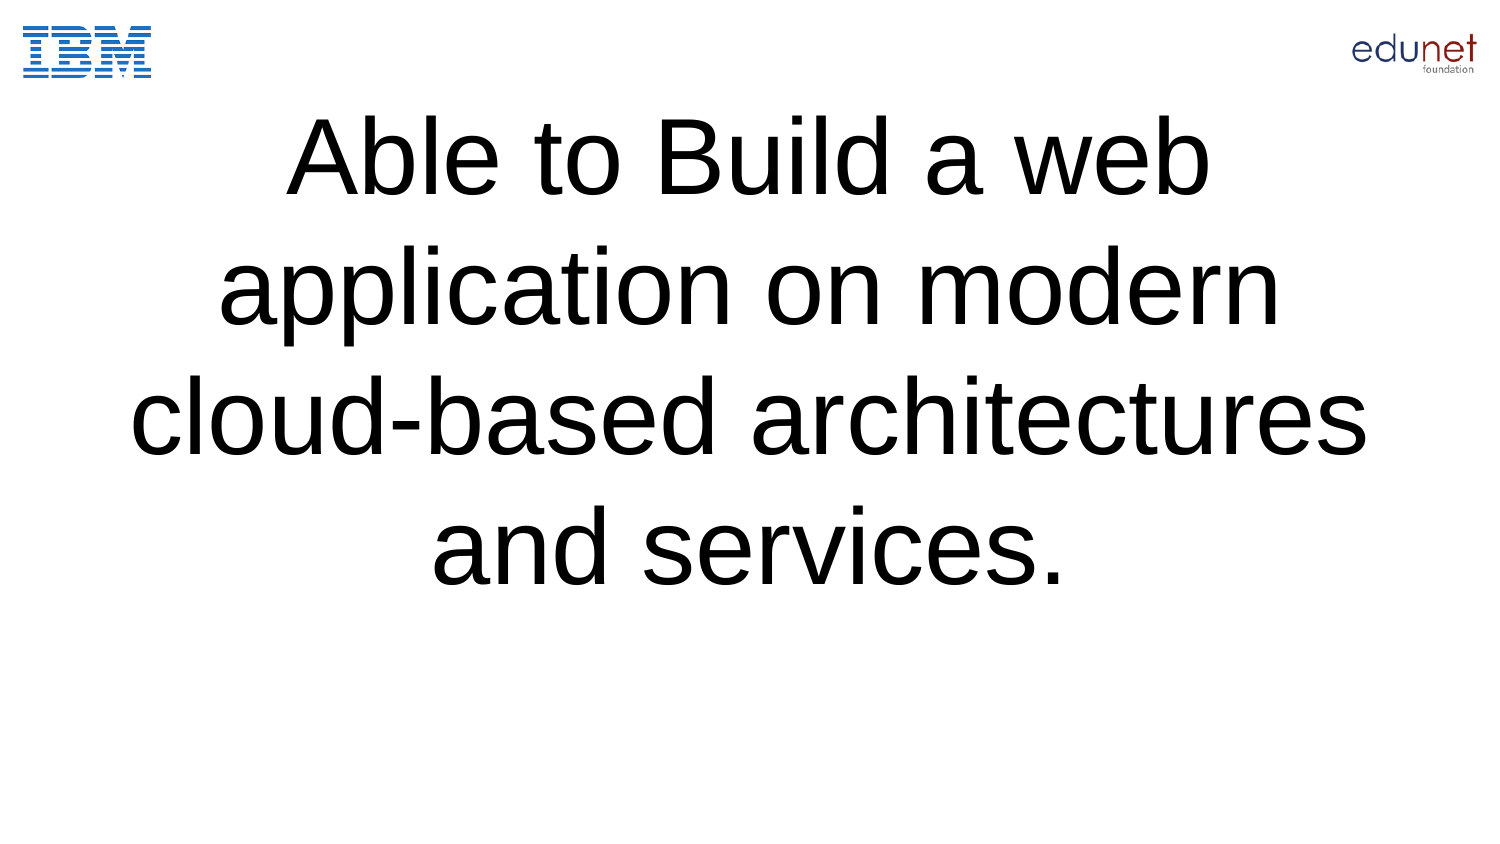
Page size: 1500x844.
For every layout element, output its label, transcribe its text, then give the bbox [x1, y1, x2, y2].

picture [1350, 26, 1480, 78]
picture [23, 26, 151, 78]
title Able to Build a web application on modern cloud-based architectures and services. [51, 122, 1449, 622]
